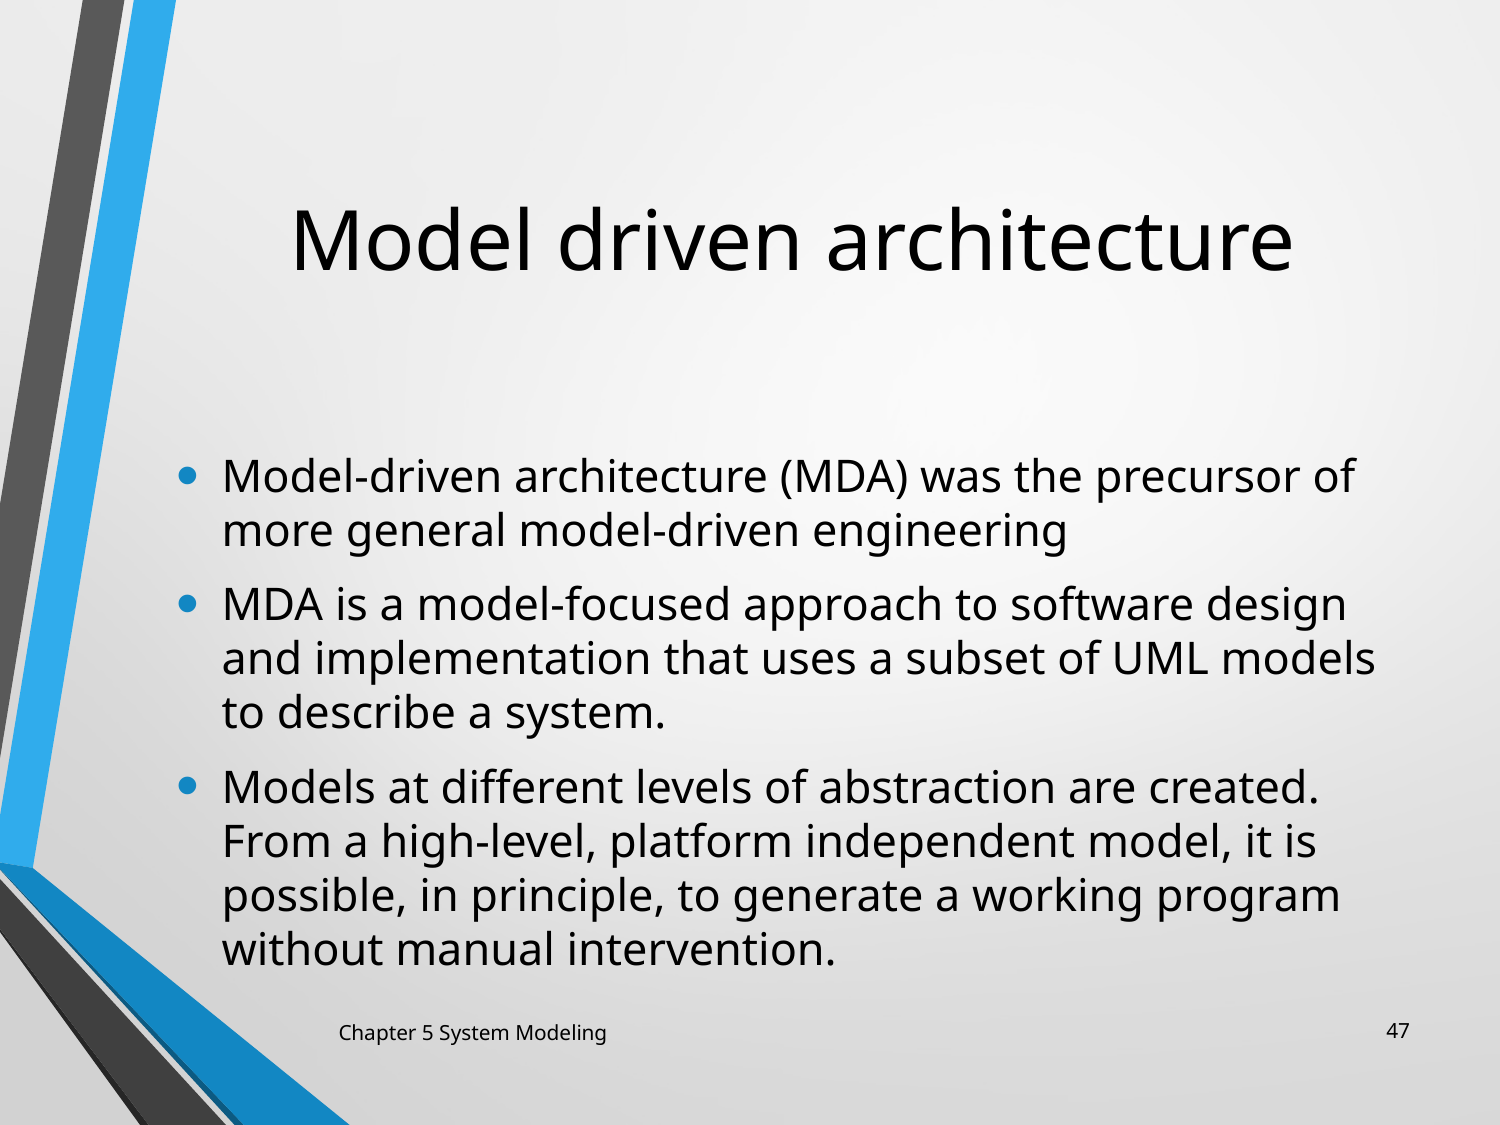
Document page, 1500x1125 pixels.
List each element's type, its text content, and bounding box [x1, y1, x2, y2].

list Model-driven architecture (MDA) was the precursor of more general model-driven engineering MDA is a model-focused approach to software design and implementation that uses a subset of UML models to describe a system. Models at different levels of abstraction are created. From a high-level, platform independent model, it is possible, in principle, to generate a working program without manual intervention. [161, 437, 1425, 985]
slide_number 47 [1354, 1001, 1425, 1062]
title Model driven architecture [161, 75, 1425, 400]
footer Chapter 5 System Modeling [323, 1001, 1196, 1062]
